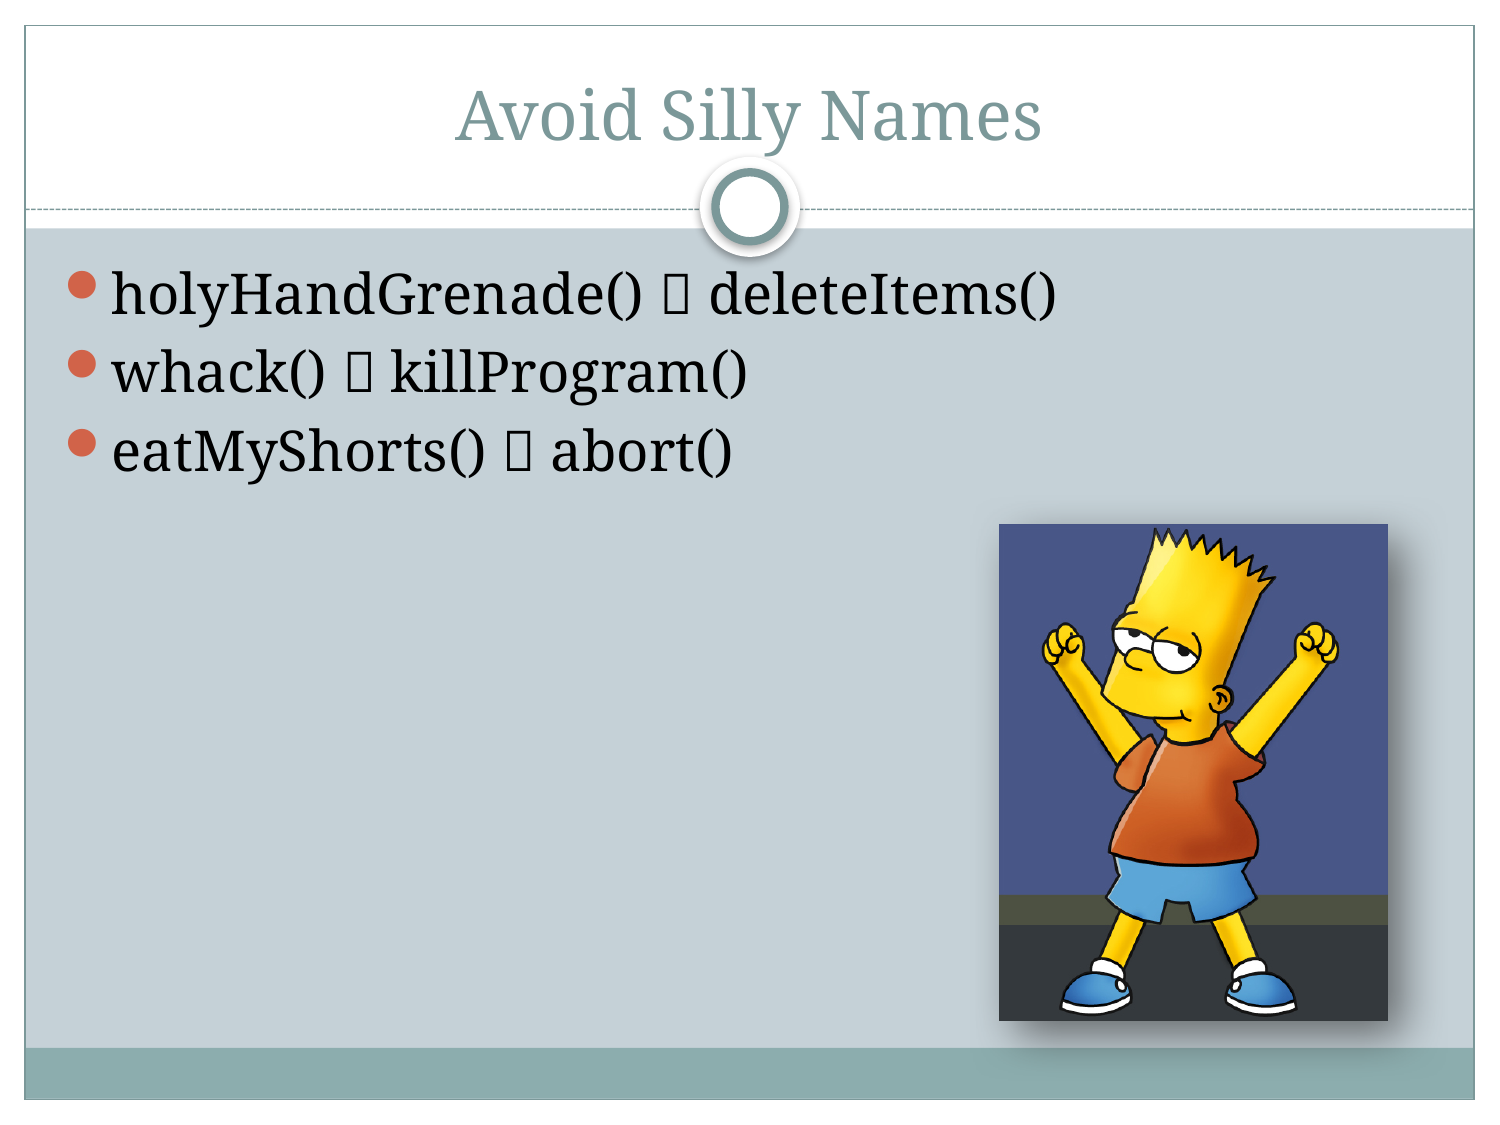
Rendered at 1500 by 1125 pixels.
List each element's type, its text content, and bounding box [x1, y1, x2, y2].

title Avoid Silly Names [49, 37, 1450, 162]
list holyHandGrenade()  deleteItems() whack()  killProgram() eatMyShorts()  abort() [49, 250, 1445, 1001]
picture [999, 524, 1388, 1021]
